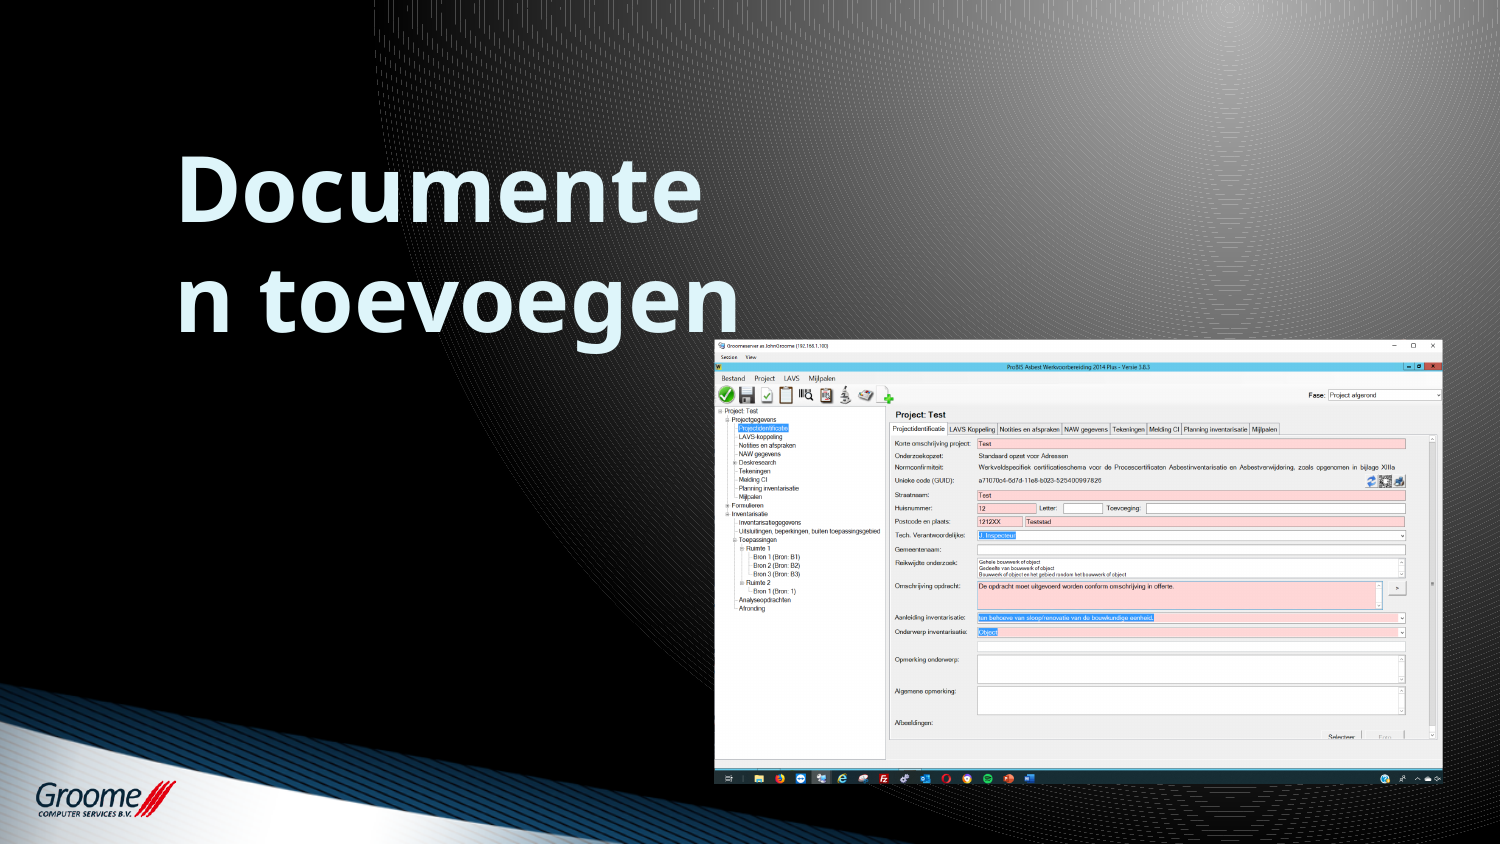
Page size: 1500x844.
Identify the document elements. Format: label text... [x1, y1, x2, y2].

picture [0, 338, 1497, 844]
title Documenten toevoegen [159, 107, 762, 374]
